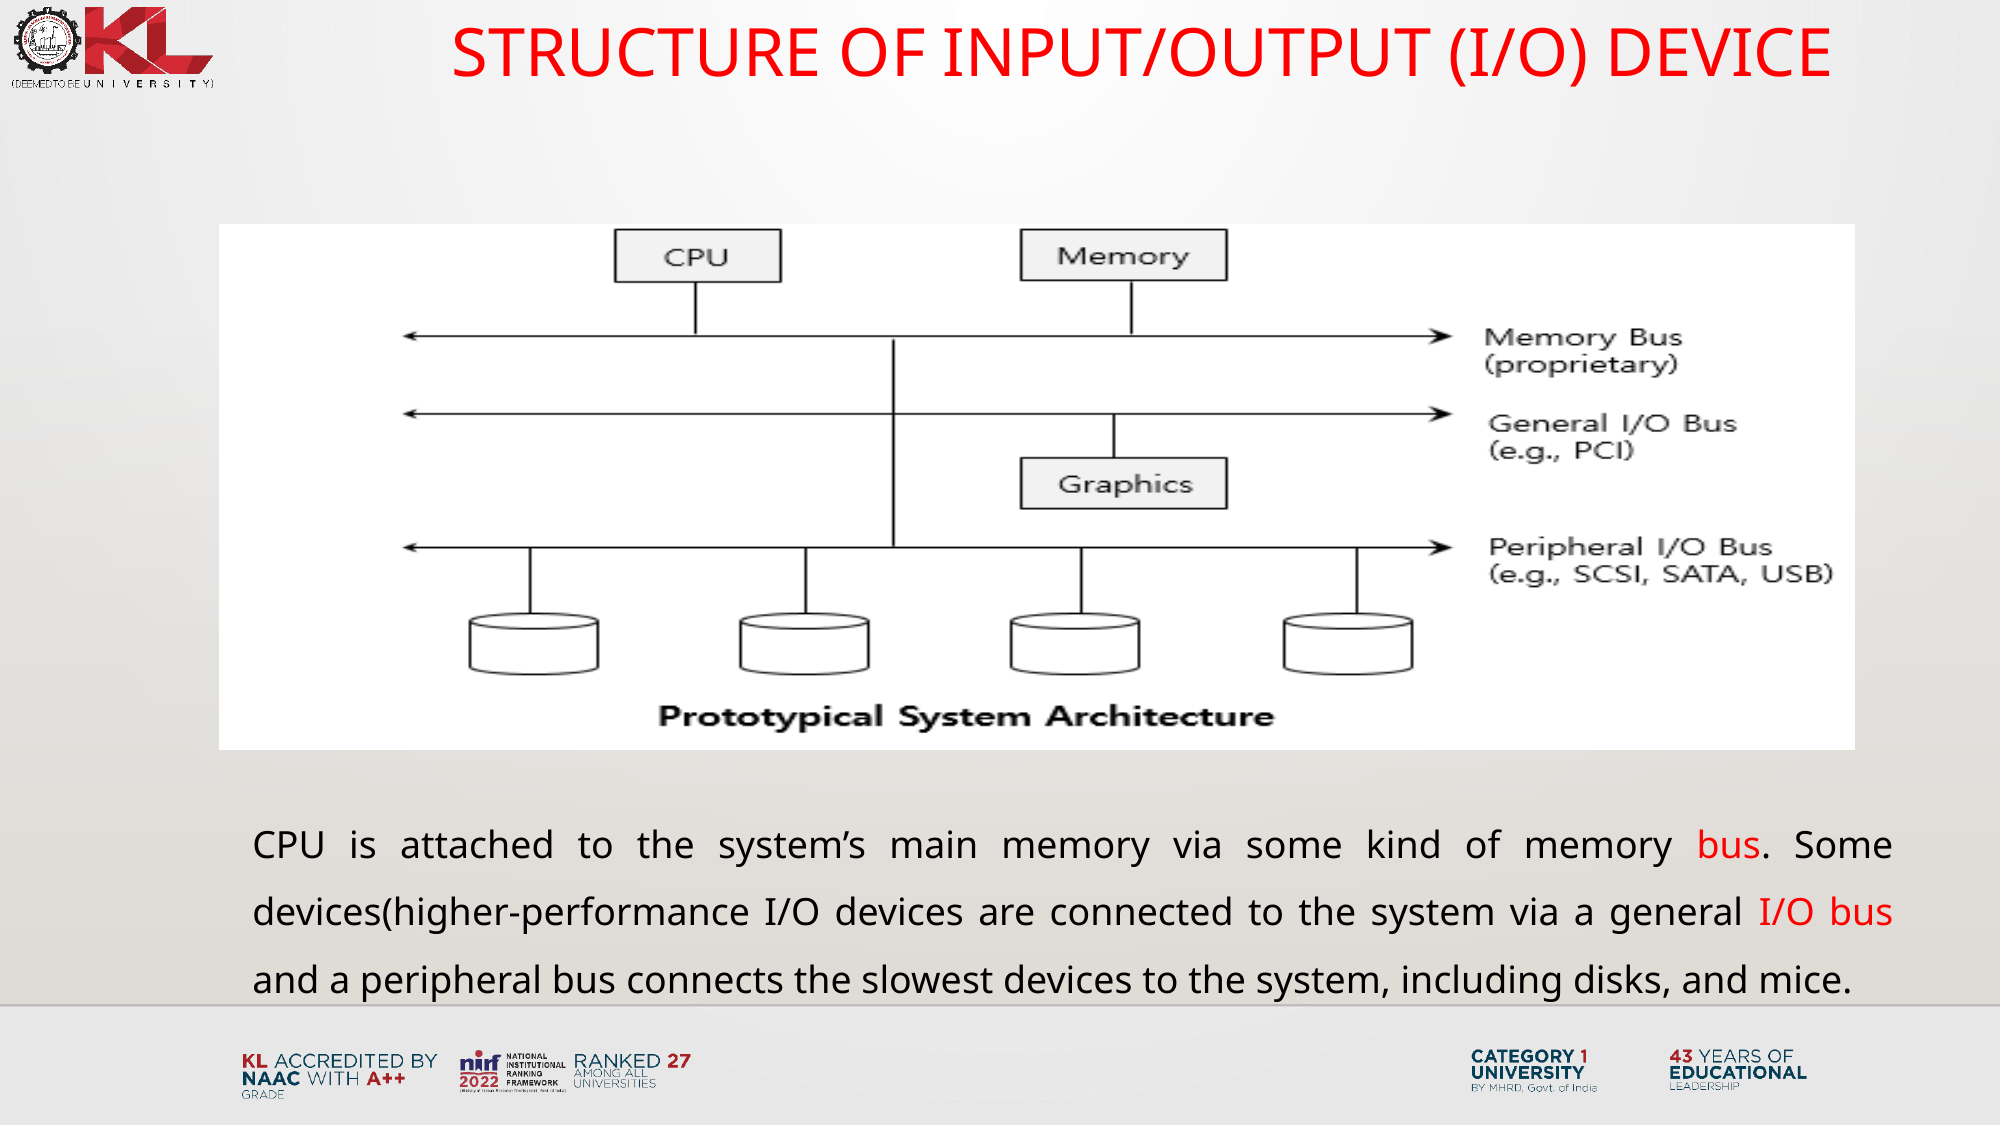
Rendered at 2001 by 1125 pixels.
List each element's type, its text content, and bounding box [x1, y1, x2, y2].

title Structure of input/output (I/O) device [436, 11, 2000, 184]
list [219, 224, 1856, 750]
picture [1447, 1045, 1814, 1101]
text_box CPU is attached to the system’s main memory via some kind of memory bus. Some devices(higher-performance I/O devices are connected to the system via a general I/O bus and a peripheral bus connects the slowest devices to the system, including disks, and mice. [237, 790, 1909, 1008]
picture [12, 5, 213, 88]
picture [238, 1045, 716, 1103]
